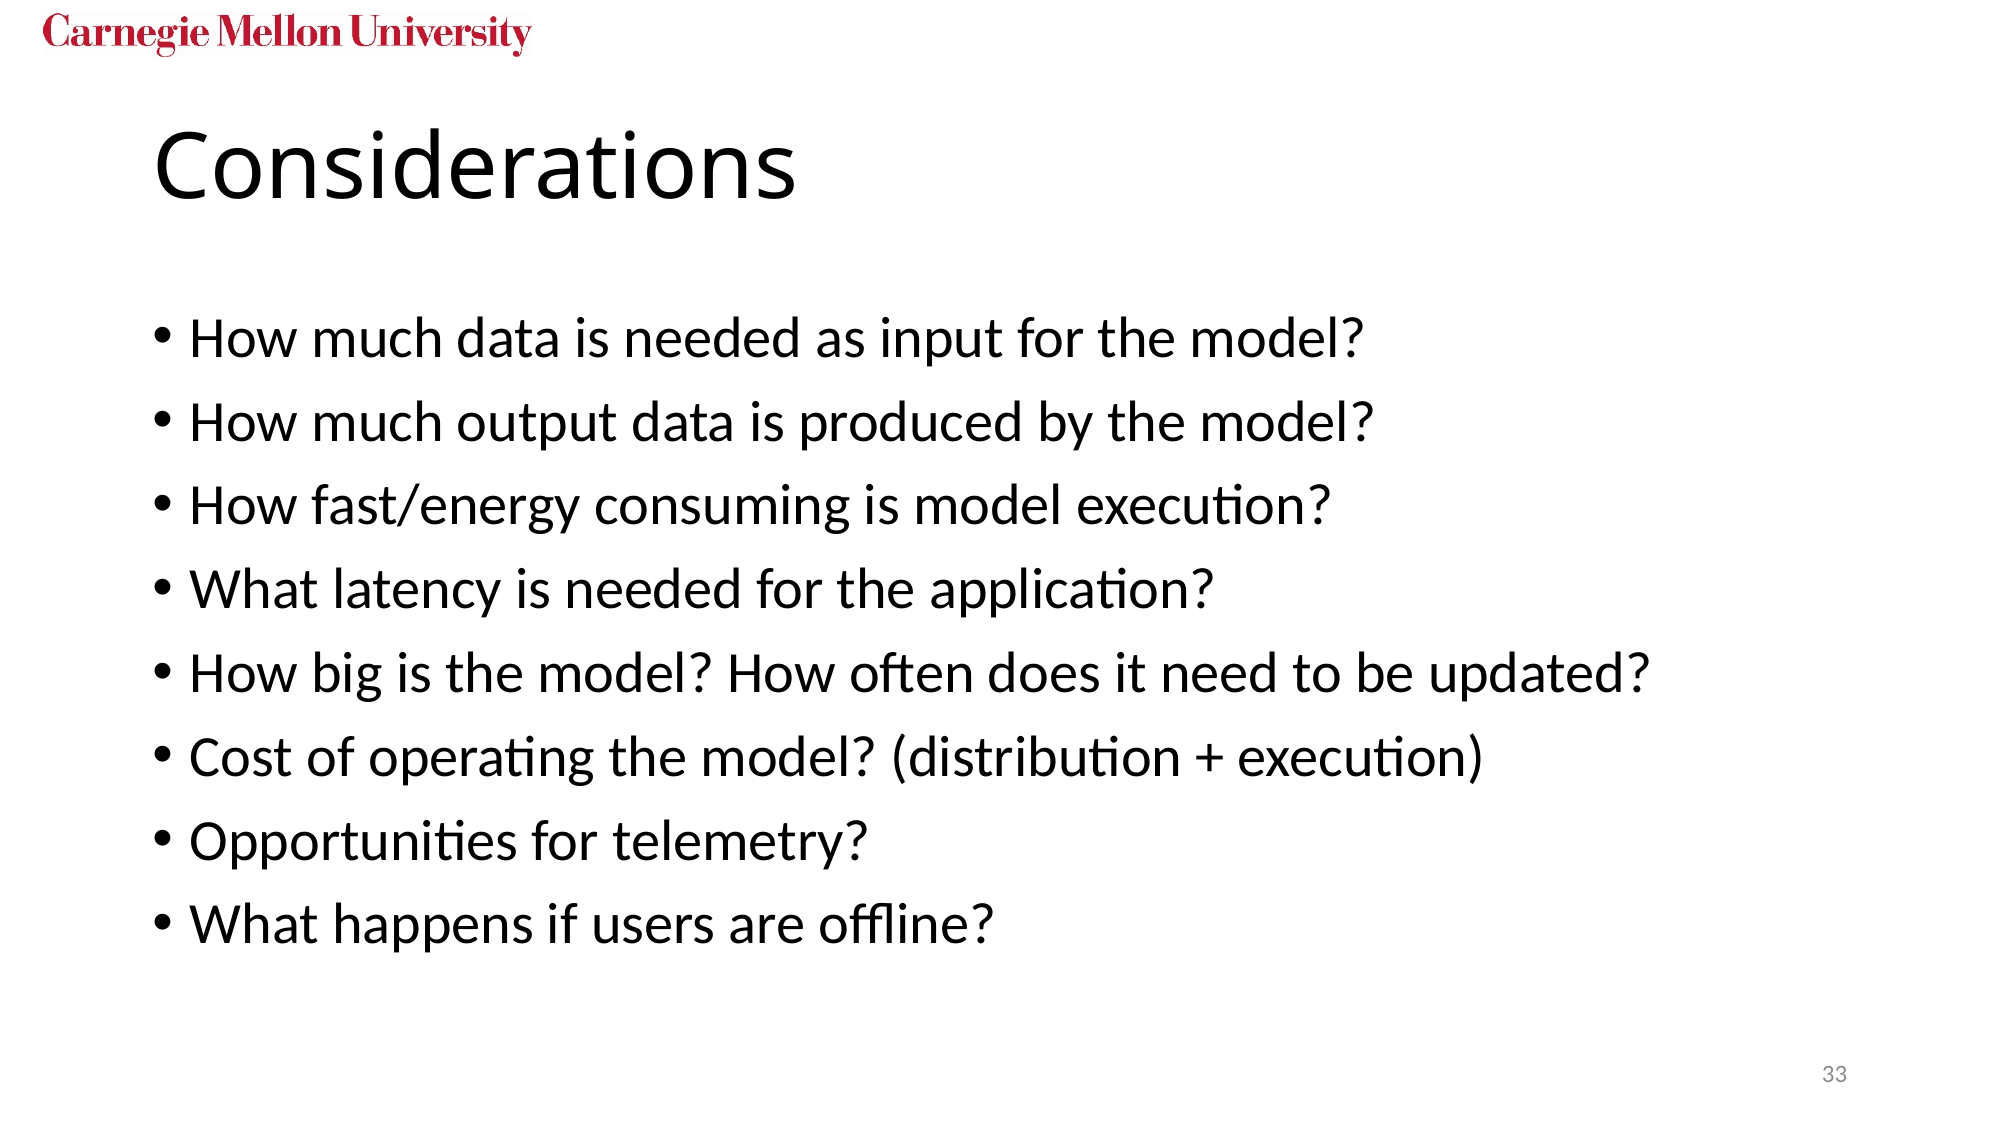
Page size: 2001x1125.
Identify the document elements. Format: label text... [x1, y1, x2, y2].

slide_number 33 [1412, 1042, 1863, 1103]
picture [43, 13, 532, 57]
title Considerations [137, 59, 1863, 278]
list How much data is needed as input for the model? How much output data is produced by the model? How fast/energy consuming is model execution? What latency is needed for the application? How big is the model? How often does it need to be updated? Cost of operating the model? (distribution + execution) Opportunities for telemetry? What happens if users are offline? [137, 299, 1863, 1014]
